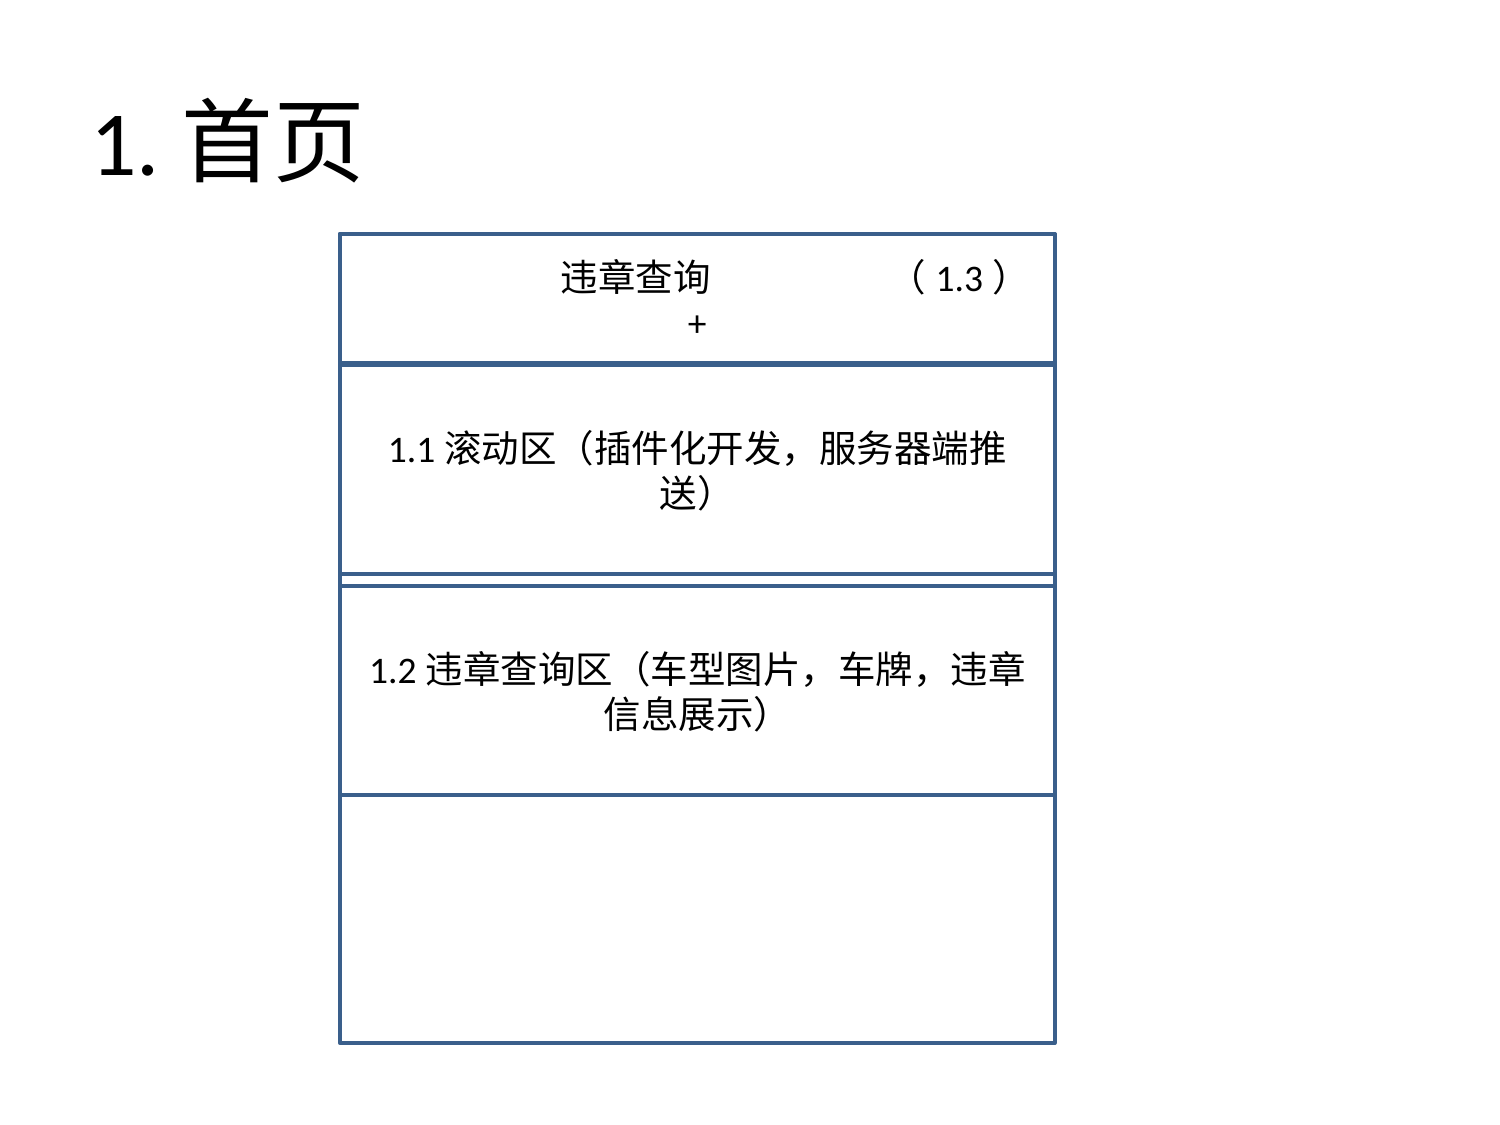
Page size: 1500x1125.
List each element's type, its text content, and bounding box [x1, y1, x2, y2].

text_box 1.2违章查询区（车型图片，车牌，违章信息展示） [338, 584, 1057, 797]
text_box [338, 797, 1057, 1045]
text_box 1.1滚动区（插件化开发，服务器端推送） [338, 365, 1057, 576]
text_box [338, 576, 1057, 584]
text_box 违章查询 （1.3）+ [338, 232, 1057, 365]
title 1.首页 [75, 45, 1425, 233]
